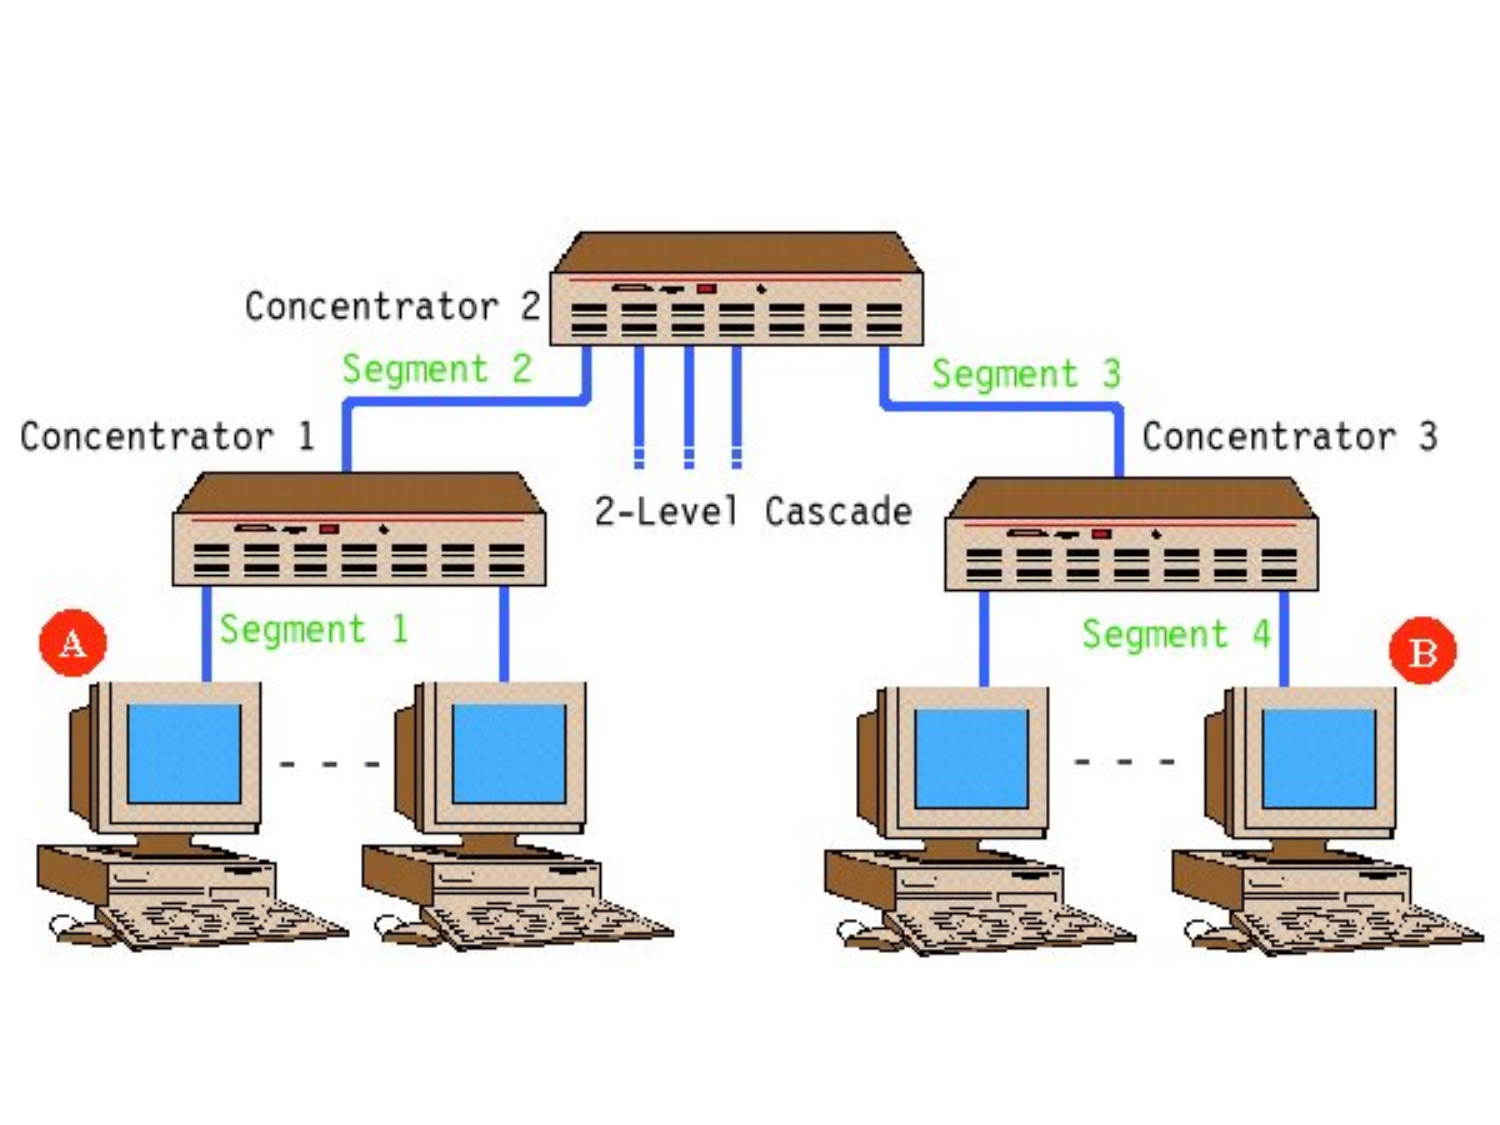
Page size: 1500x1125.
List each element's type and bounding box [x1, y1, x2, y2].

picture [0, 216, 1500, 968]
